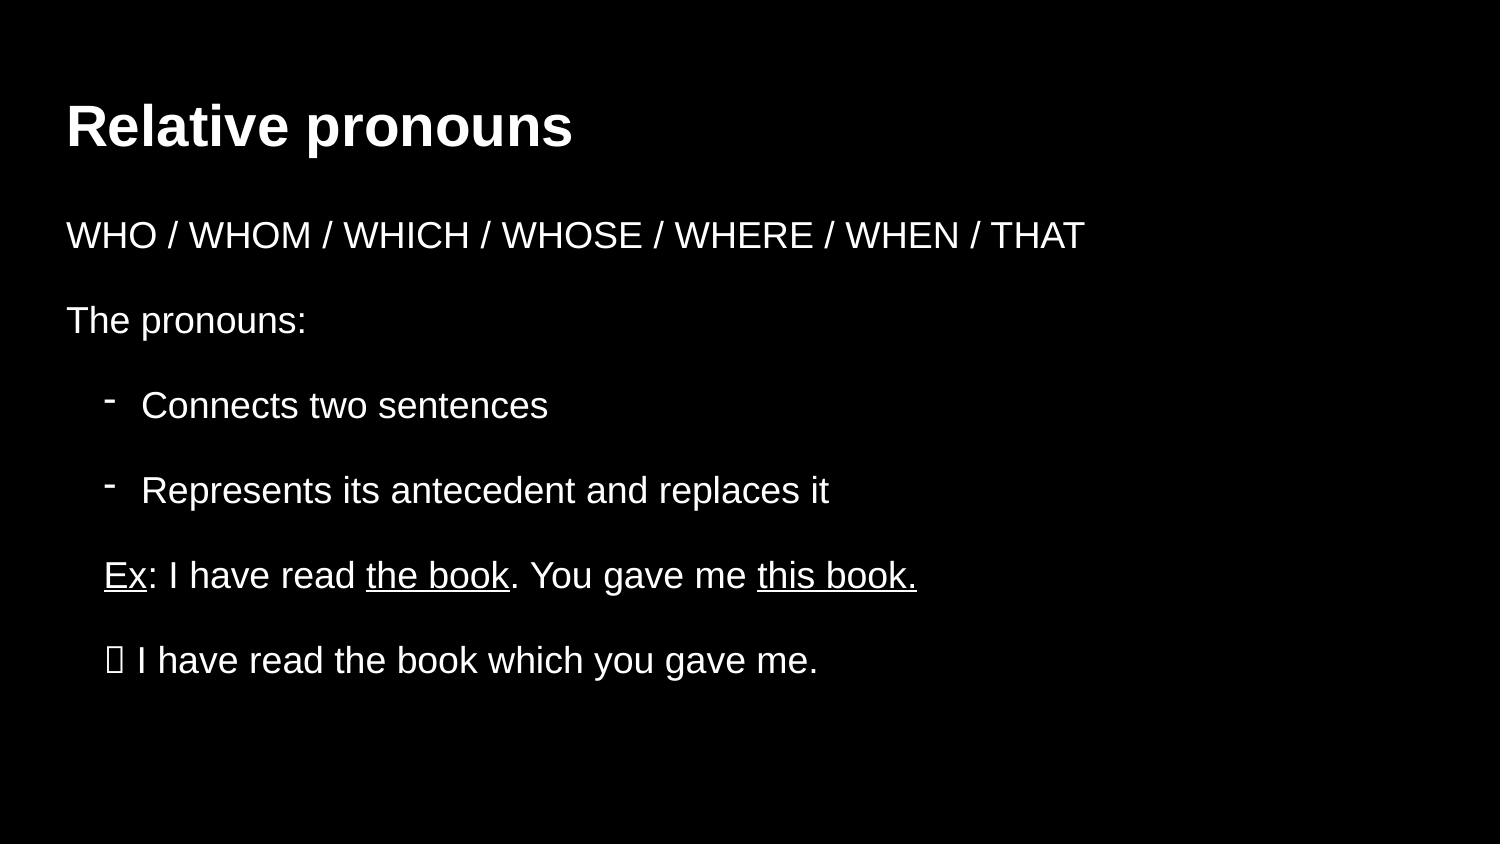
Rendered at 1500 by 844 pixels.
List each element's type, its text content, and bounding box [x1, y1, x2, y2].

title Relative pronouns [51, 72, 1449, 167]
list WHO / WHOM / WHICH / WHOSE / WHERE / WHEN / THAT The pronouns: Connects two sentences Represents its antecedent and replaces it Ex: I have read the book. You gave me this book.  I have read the book which you gave me. [51, 189, 1449, 750]
